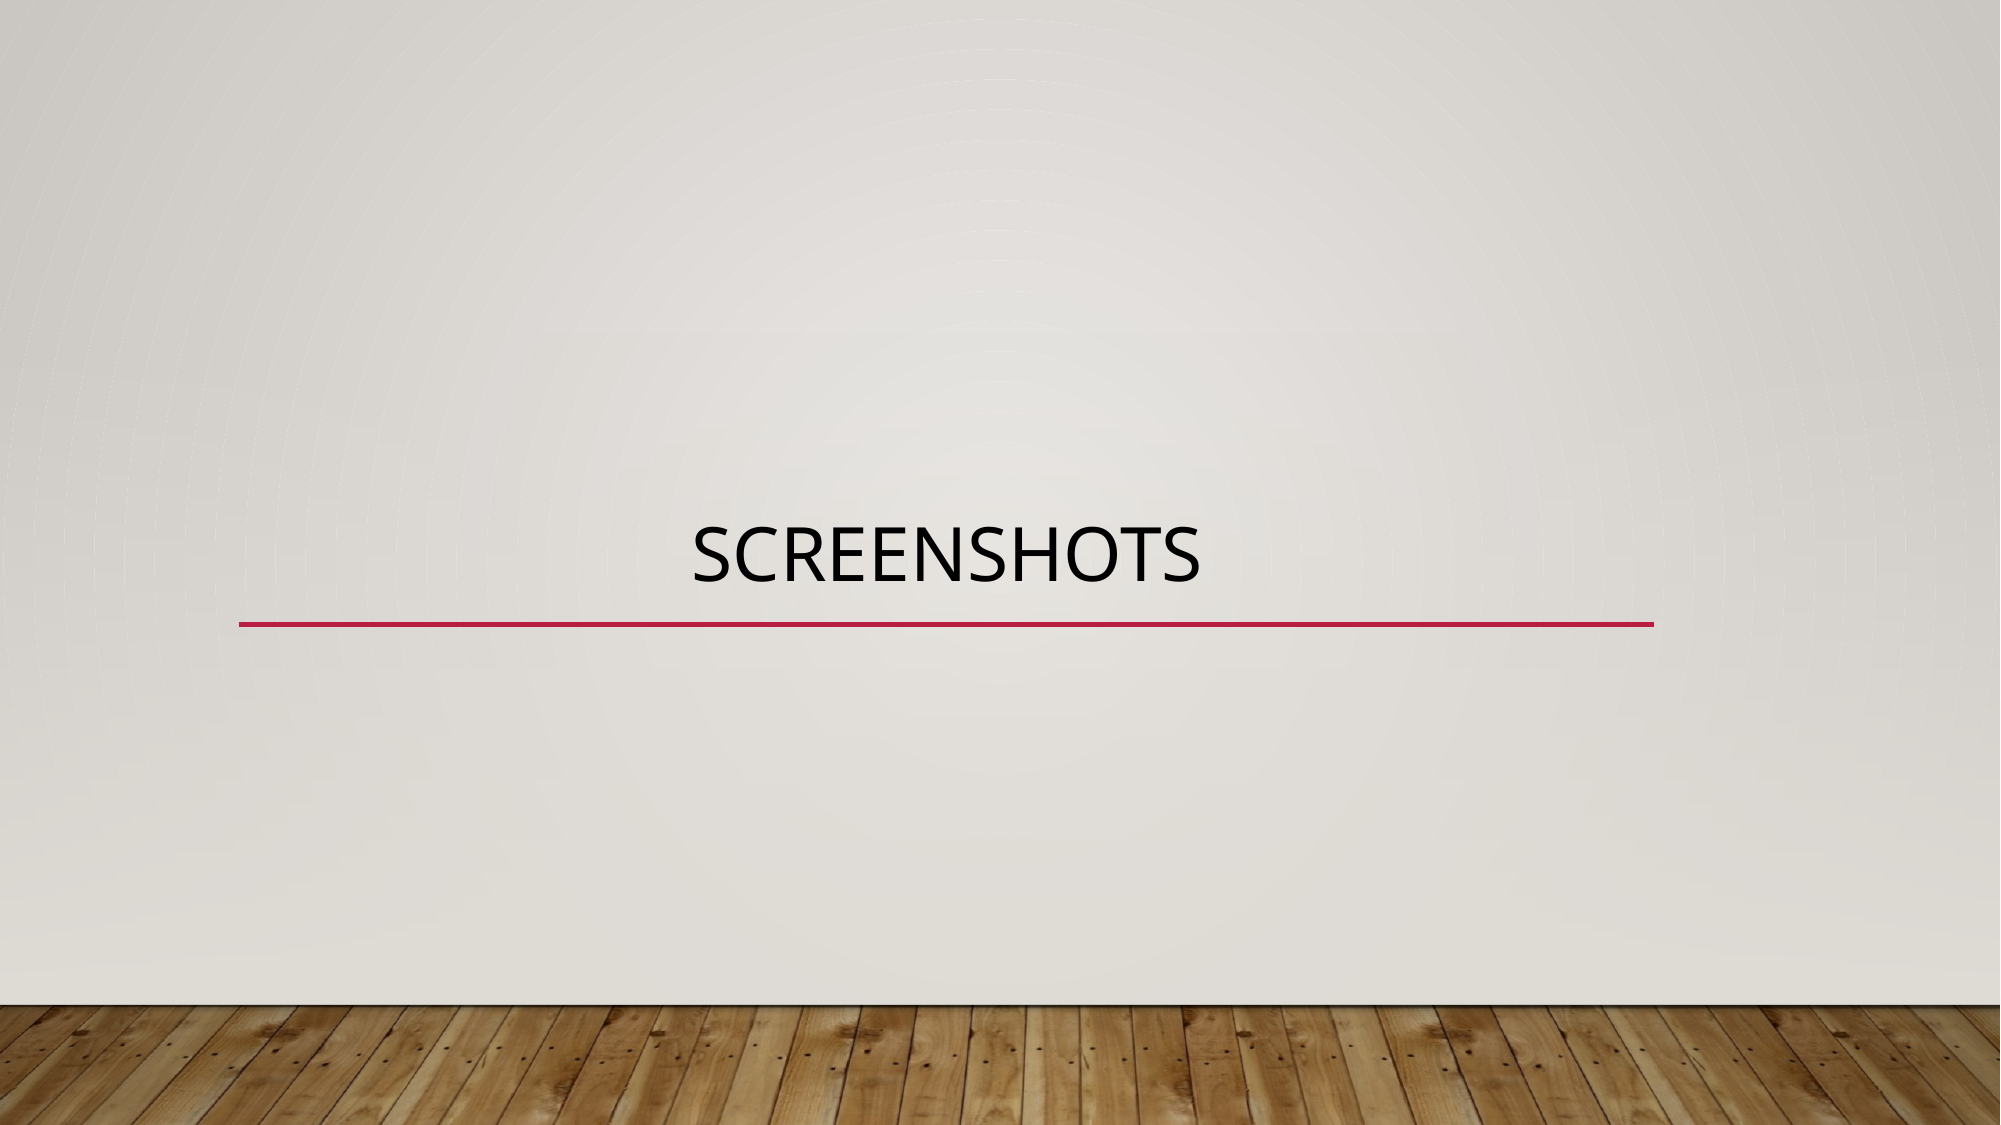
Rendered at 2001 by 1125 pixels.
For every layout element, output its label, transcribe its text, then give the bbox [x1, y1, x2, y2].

title SCREENSHOTS [238, 288, 1657, 598]
picture [0, 1005, 2000, 1125]
